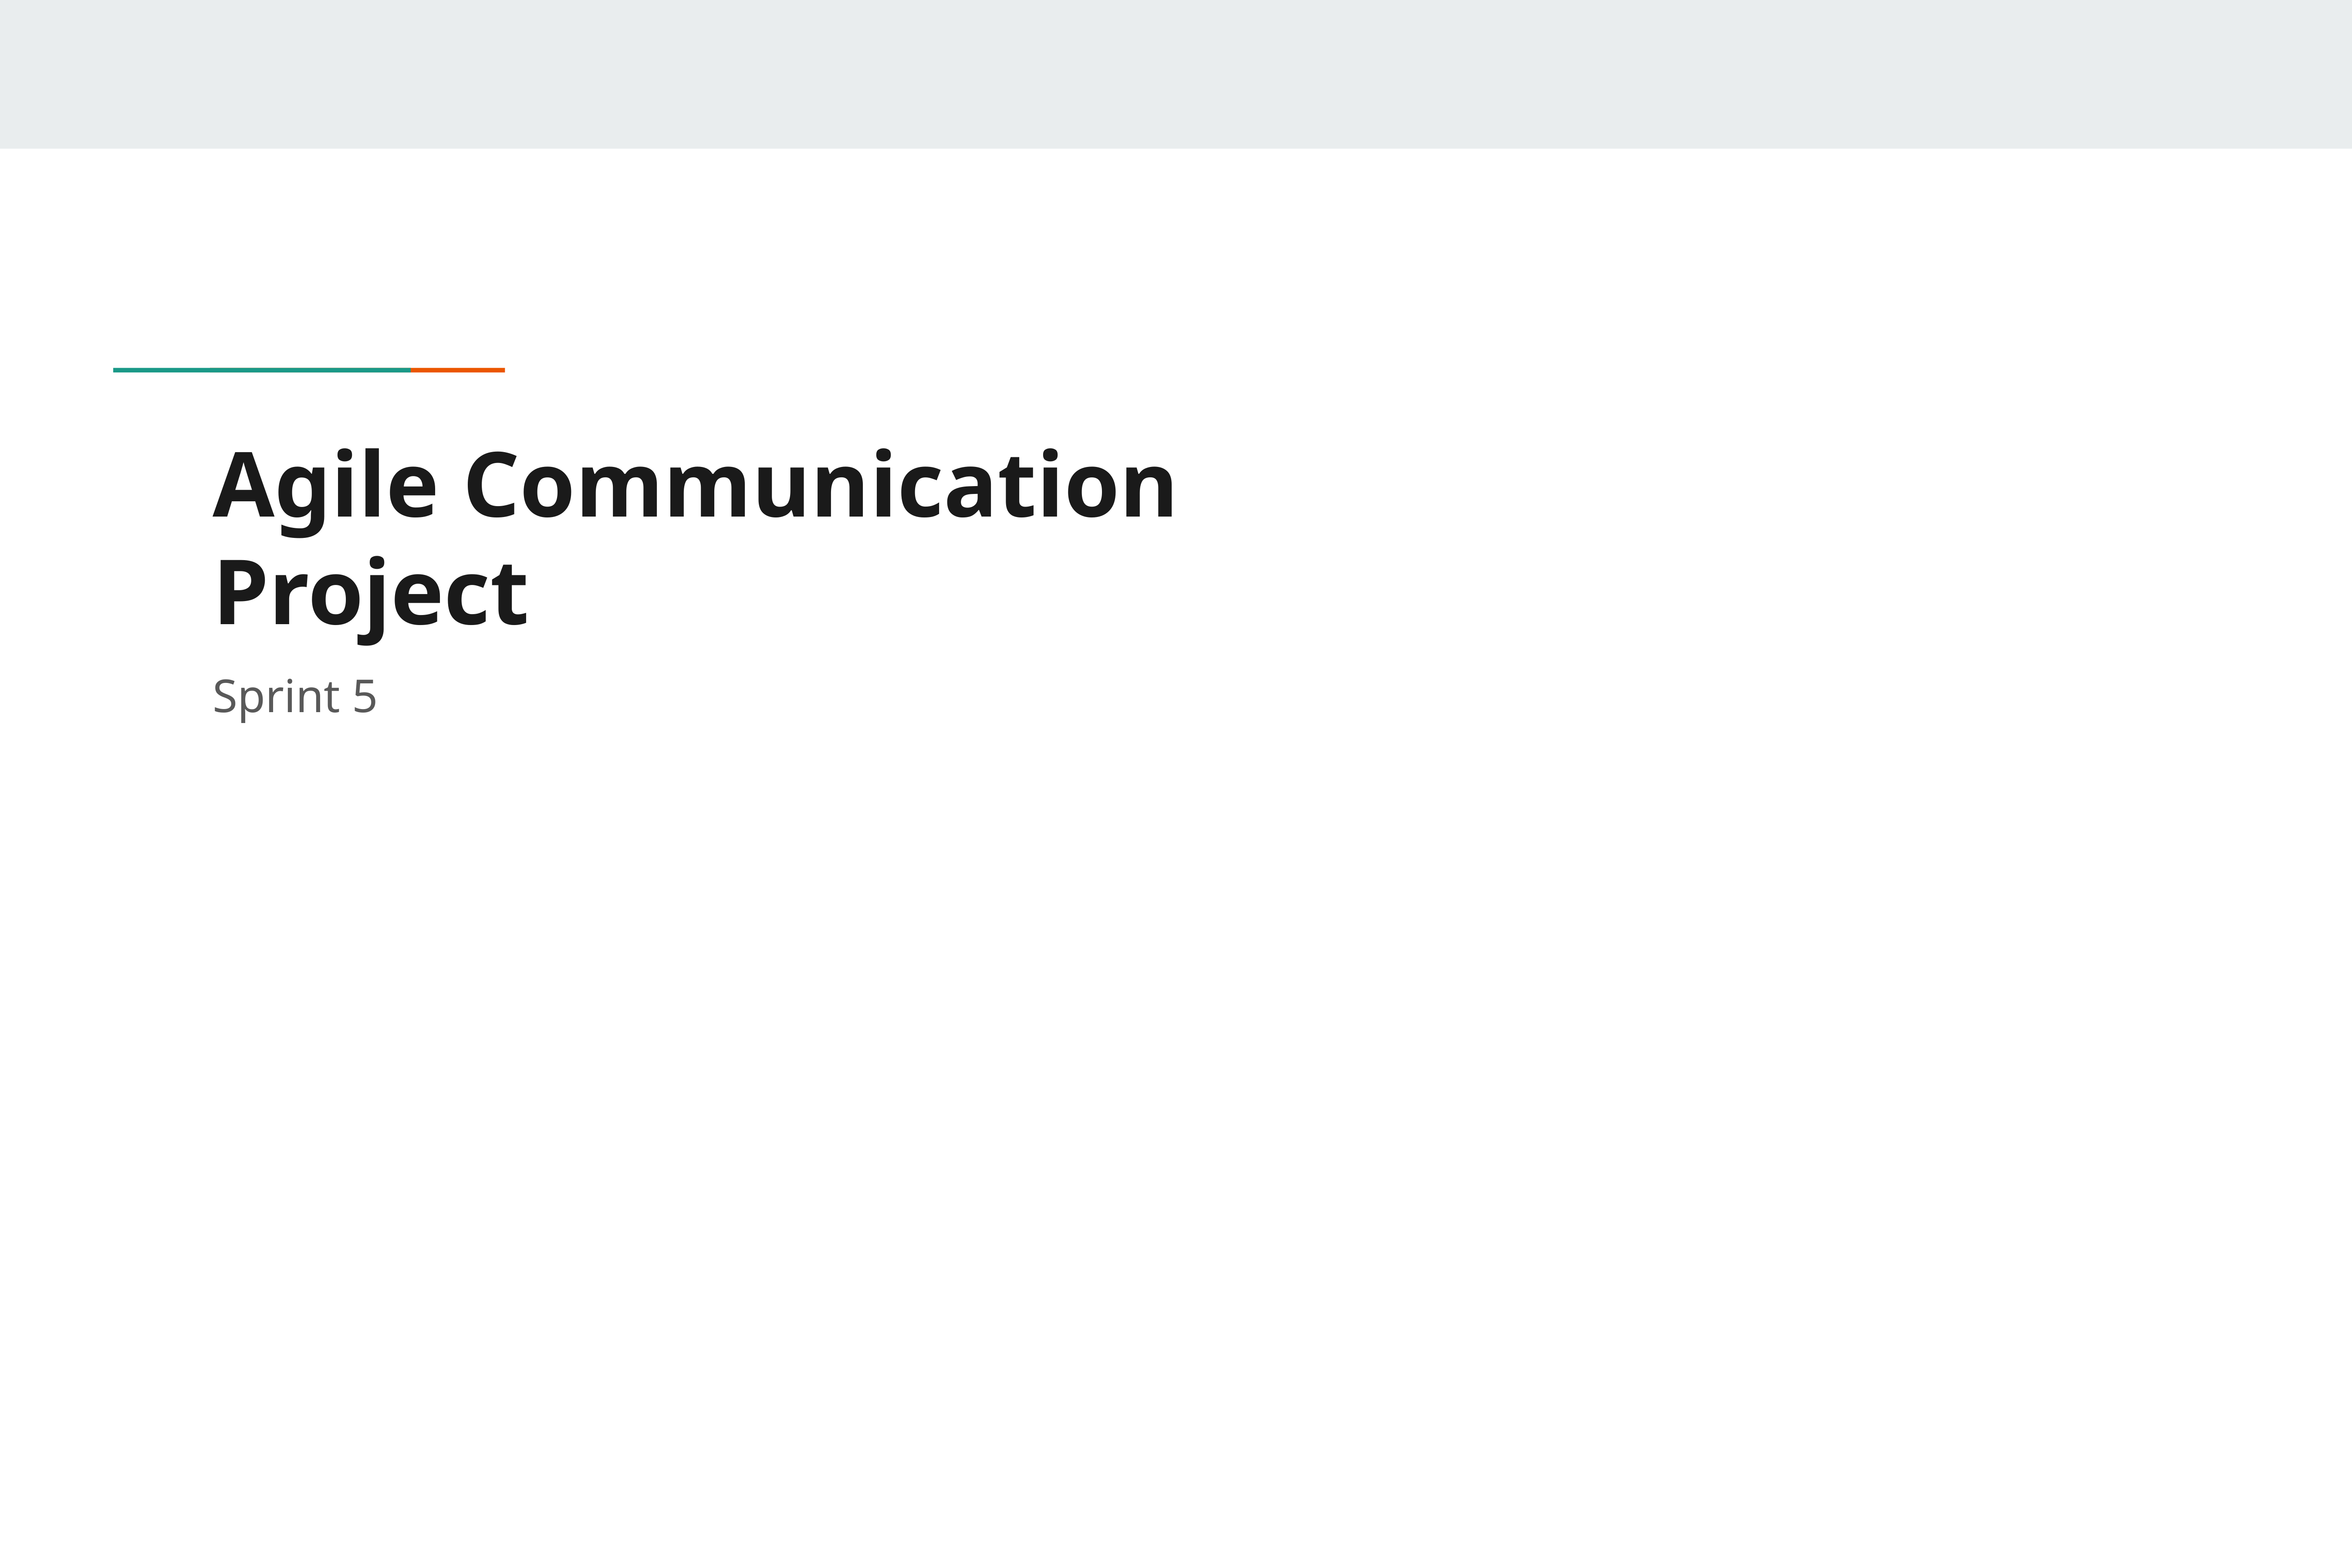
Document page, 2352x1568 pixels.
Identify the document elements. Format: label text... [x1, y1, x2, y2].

list Sprint 5 [187, 634, 2166, 1323]
title Agile Communication Project [187, 402, 2166, 565]
